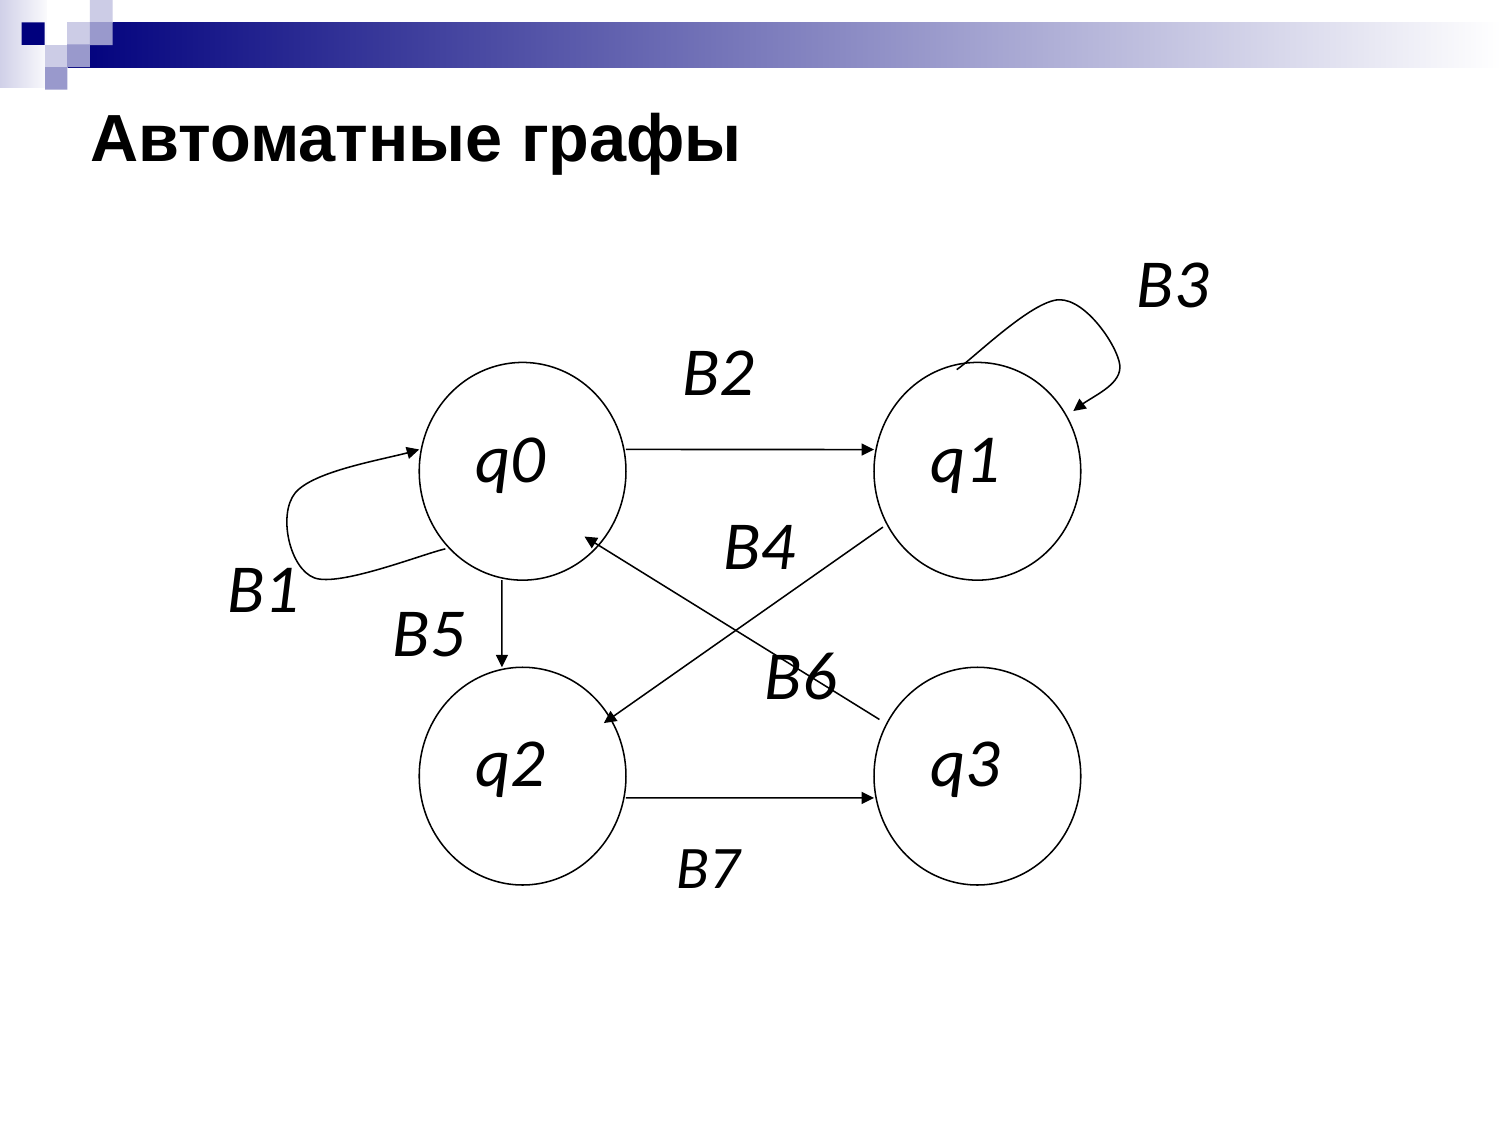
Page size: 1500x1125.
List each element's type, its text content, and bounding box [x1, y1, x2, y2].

title Автоматные графы [75, 75, 1425, 196]
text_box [212, 231, 1288, 952]
